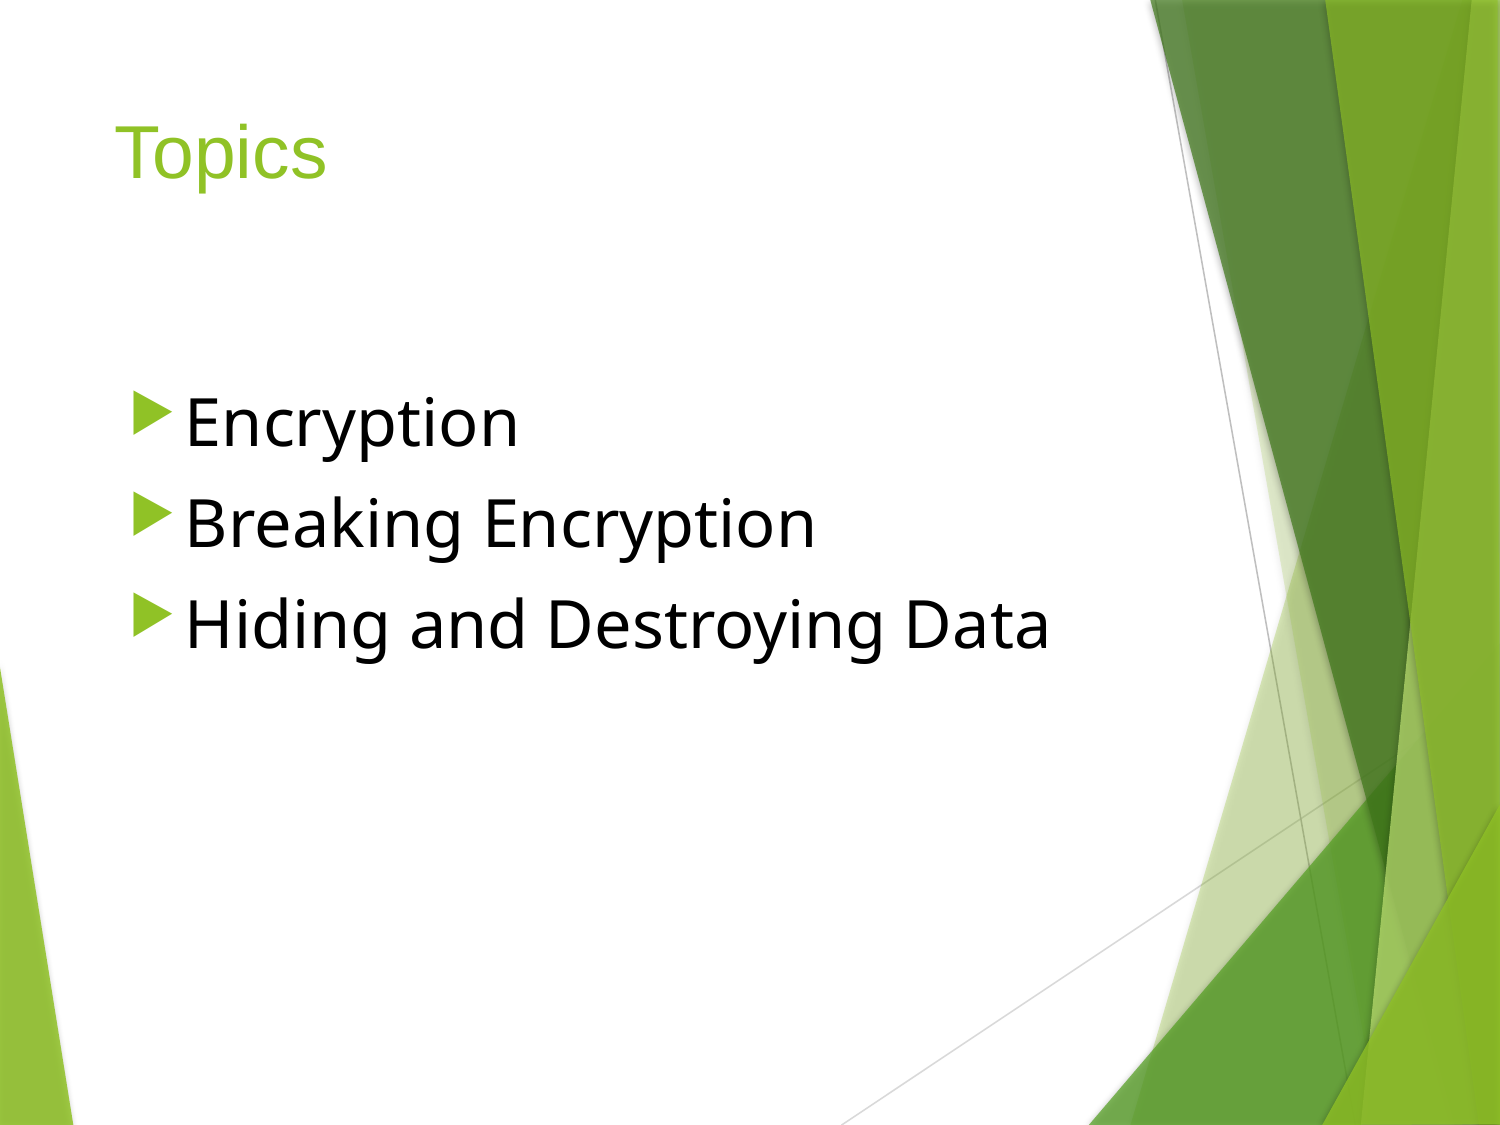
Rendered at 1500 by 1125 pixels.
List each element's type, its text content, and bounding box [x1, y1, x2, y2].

list Encryption Breaking Encryption Hiding and Destroying Data [113, 372, 1239, 1009]
title Topics [99, 96, 1450, 235]
